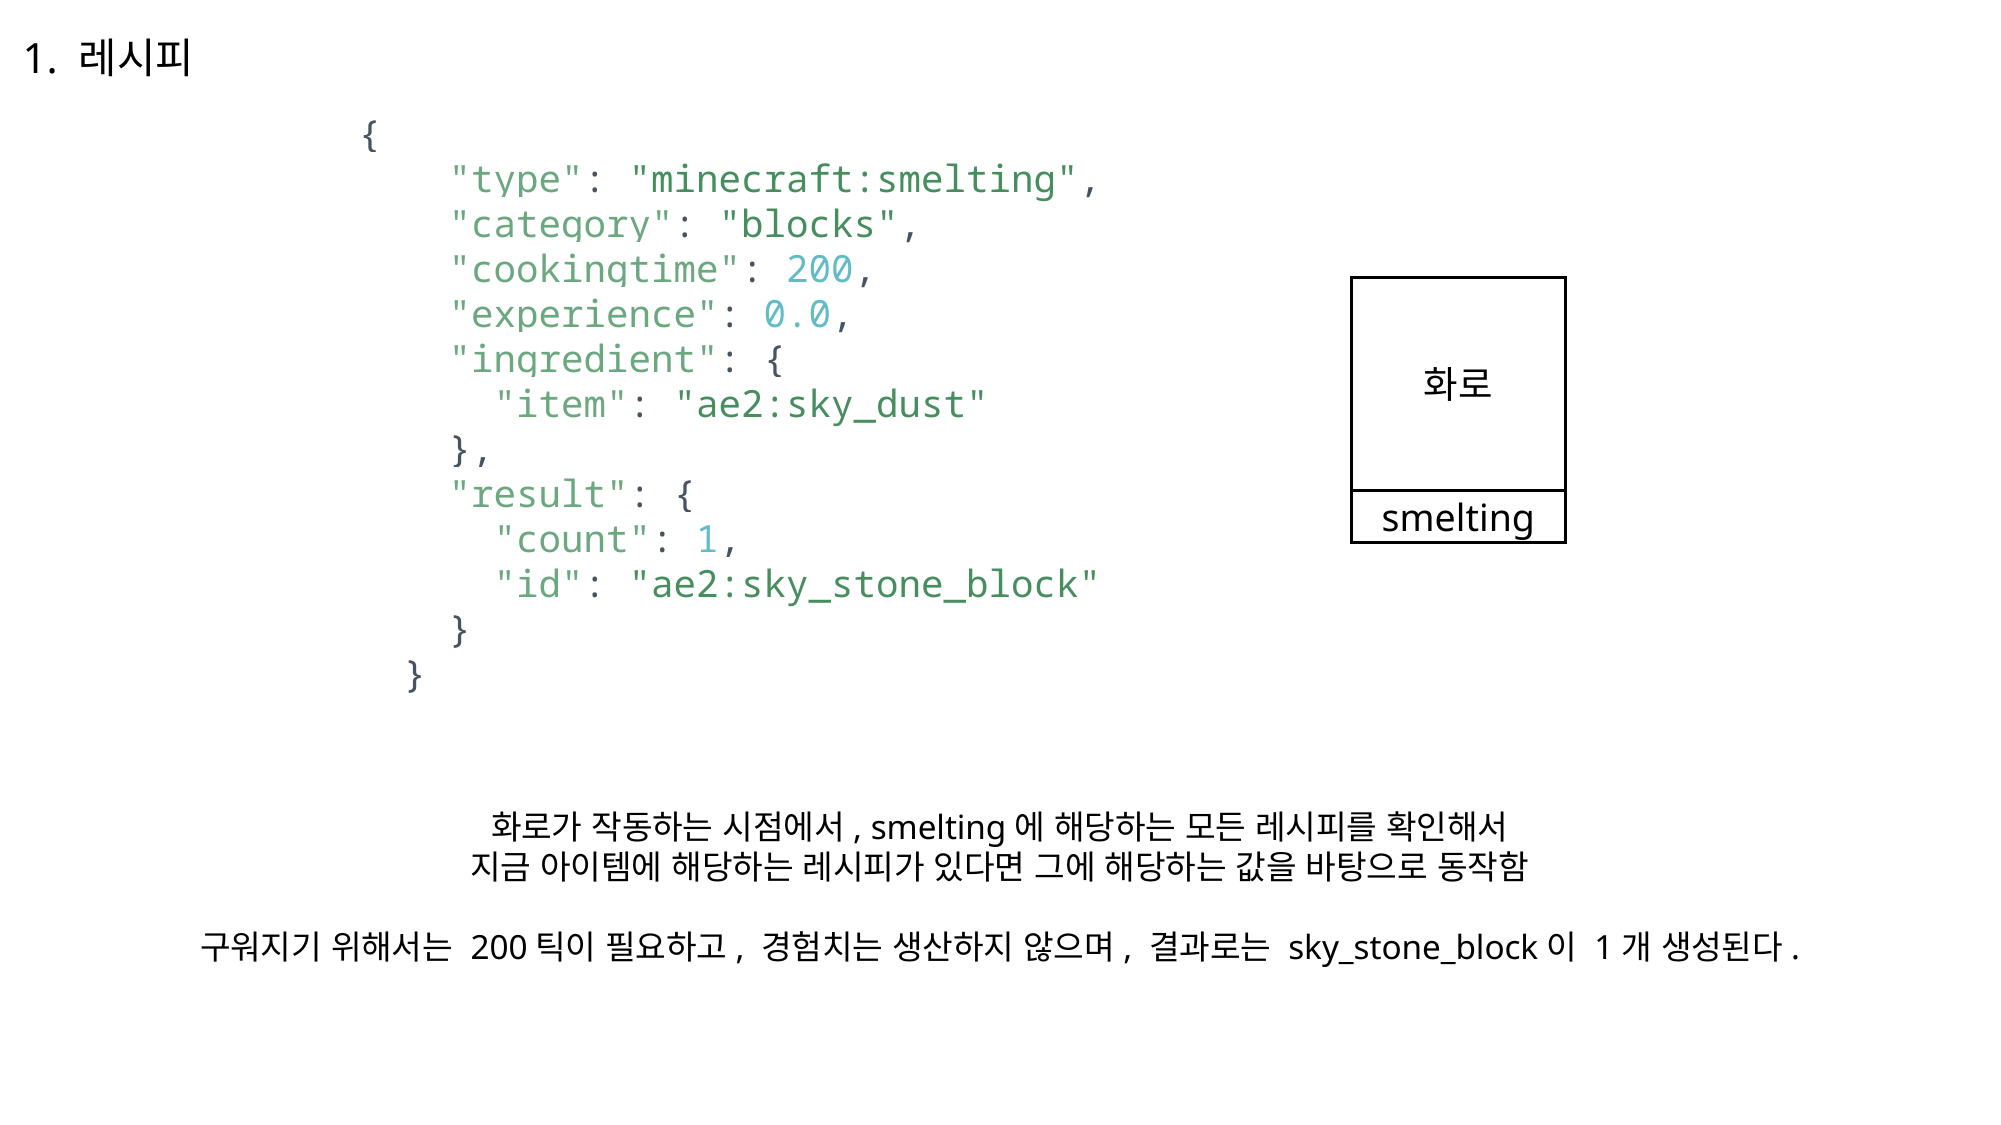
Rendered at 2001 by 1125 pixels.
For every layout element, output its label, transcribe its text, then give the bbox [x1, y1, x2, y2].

text_box 1. 레시피 [7, 24, 209, 90]
text_box smelting [1350, 489, 1567, 544]
text_box 화로 [1350, 276, 1567, 489]
text_box 화로가 작동하는 시점에서, smelting에 해당하는 모든 레시피를 확인해서 지금 아이템에 해당하는 레시피가 있다면 그에 해당하는 값을 바탕으로 동작함 구워지기 위해서는 200틱이 필요하고, 경험치는 생산하지 않으며, 결과로는 sky_stone_block이 1개 생성된다. [185, 798, 1815, 974]
text_box { "type": "minecraft:smelting", "category": "blocks", "cookingtime": 200, "experience": 0.0, "ingredient": { "item": "ae2:sky_dust" }, "result": { "count": 1, "id": "ae2:sky_stone_block" } } [343, 102, 1188, 703]
